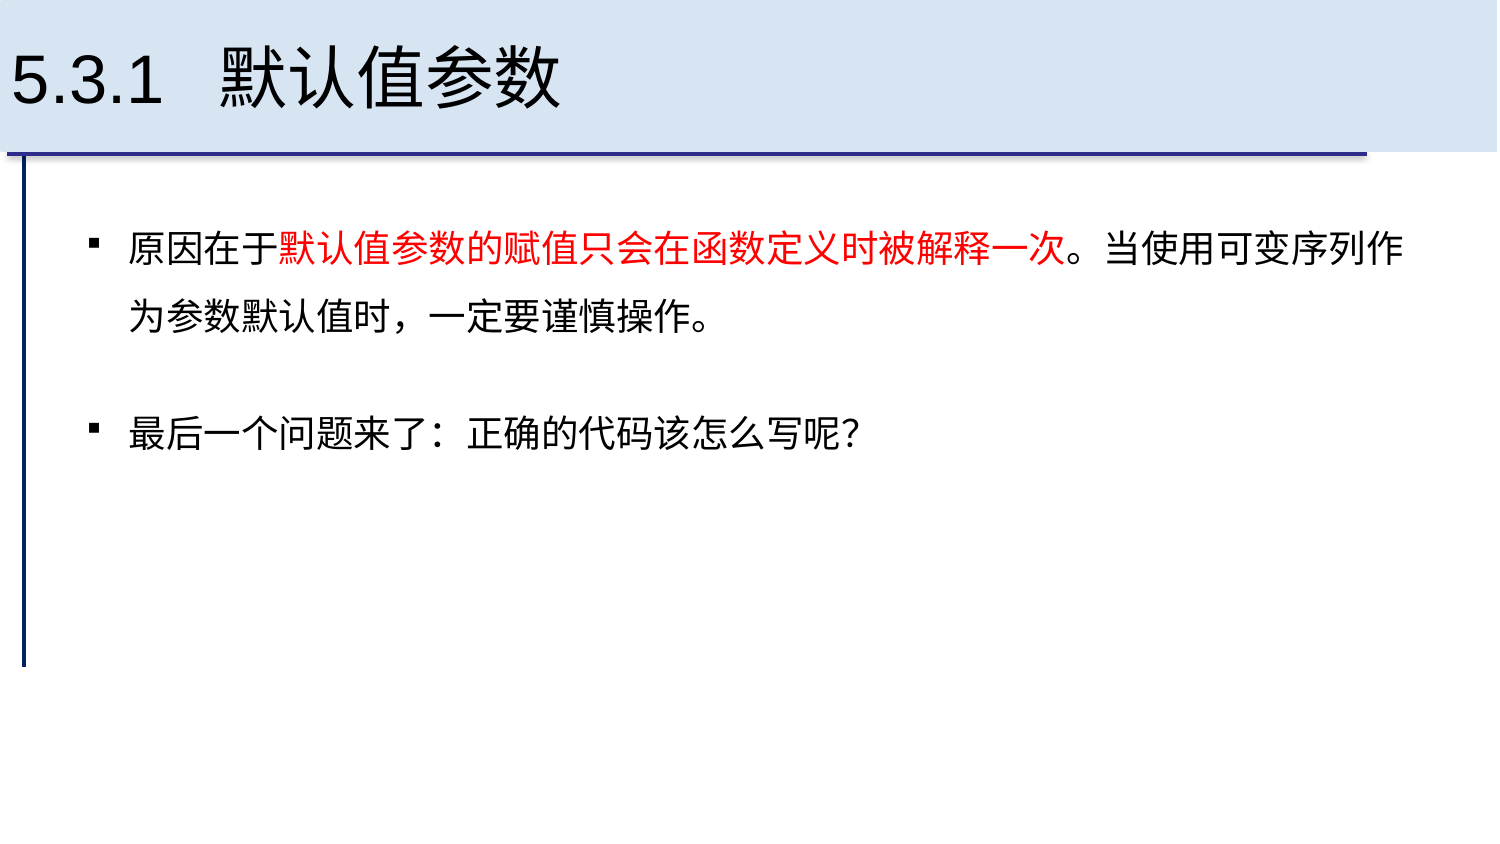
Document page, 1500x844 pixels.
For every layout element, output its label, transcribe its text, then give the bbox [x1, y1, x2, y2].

list 原因在于默认值参数的赋值只会在函数定义时被解释一次。当使用可变序列作为参数默认值时，一定要谨慎操作。 最后一个问题来了：正确的代码该怎么写呢？ [74, 196, 1426, 755]
title 5.3.1 默认值参数 [0, 0, 1498, 152]
